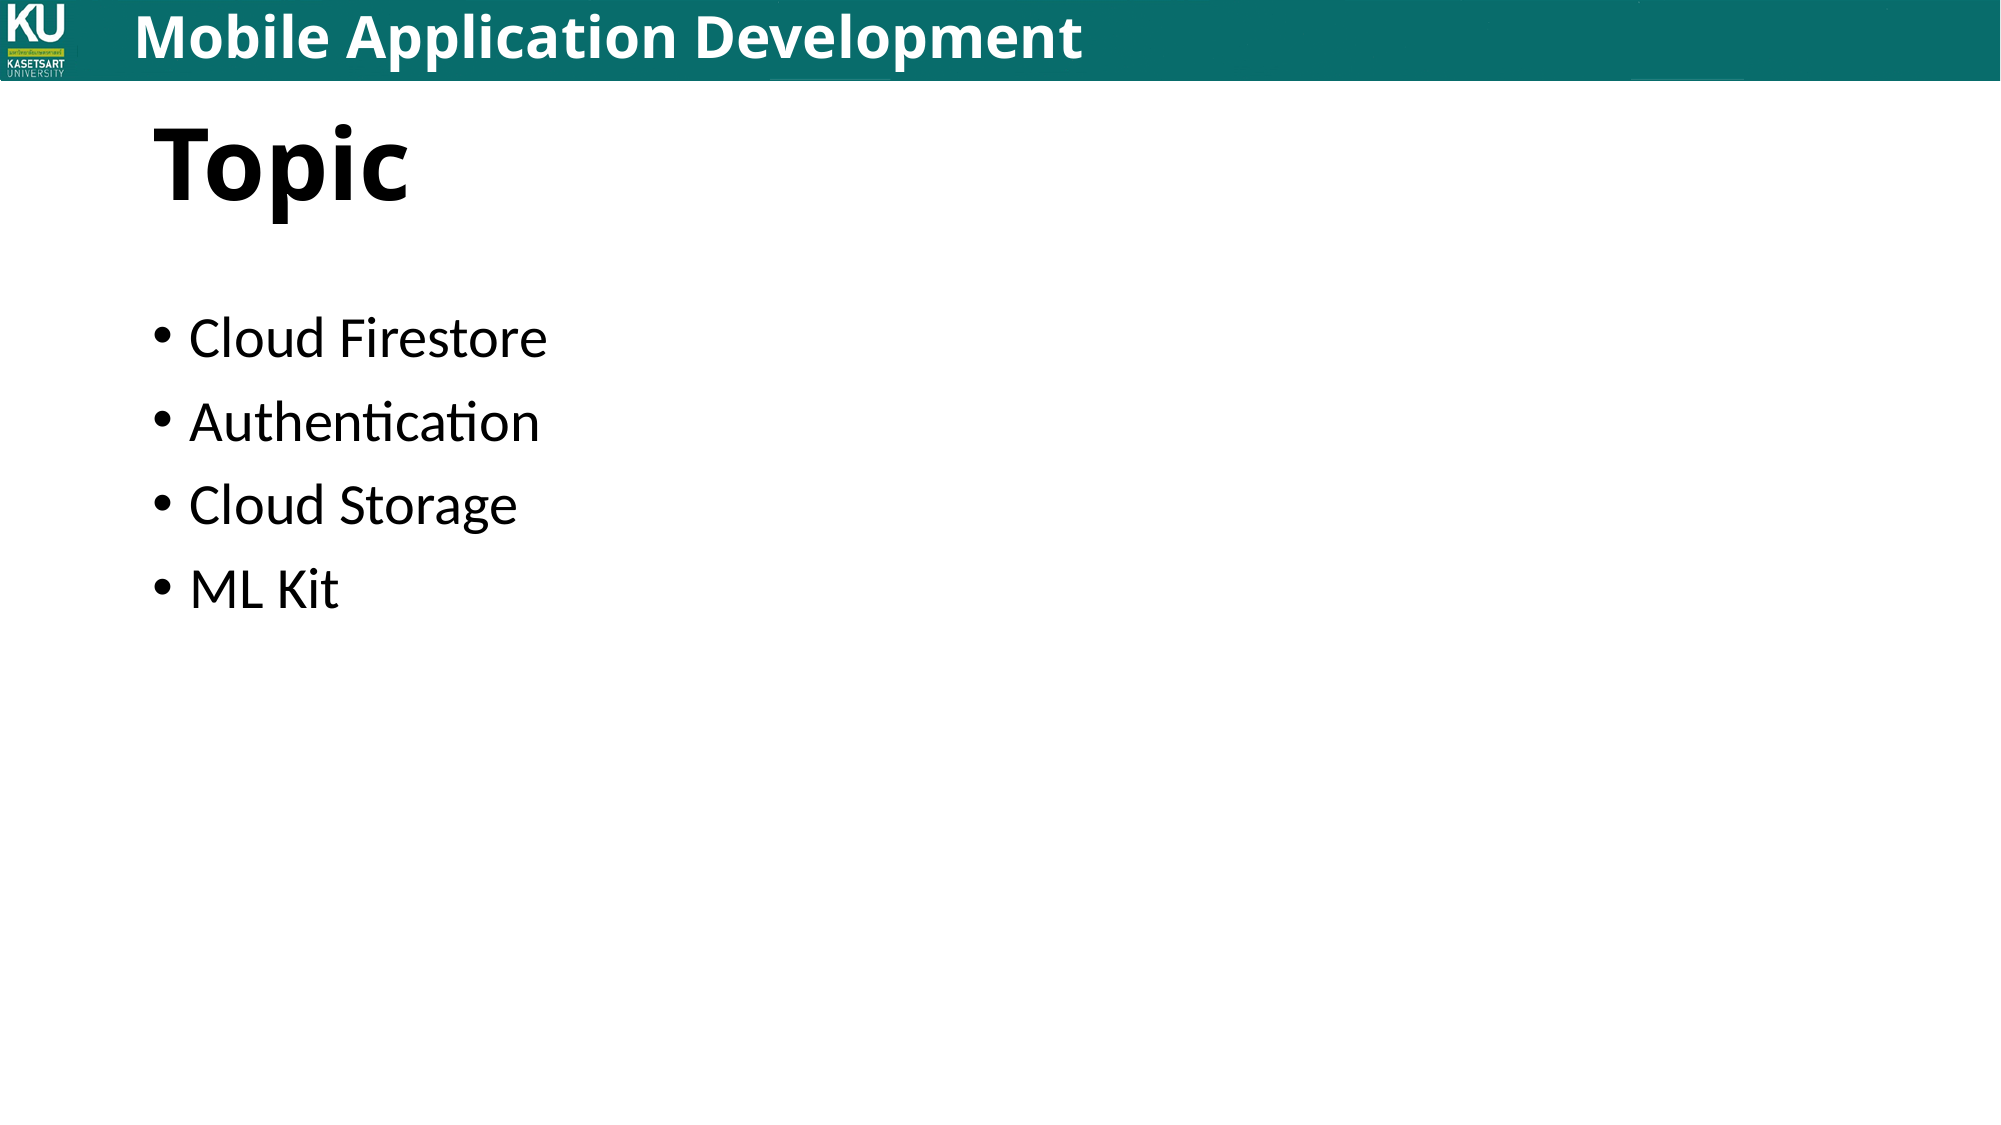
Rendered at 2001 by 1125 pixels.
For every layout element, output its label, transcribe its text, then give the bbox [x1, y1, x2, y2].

picture [237, 33, 249, 52]
picture [536, 43, 547, 52]
list Cloud Firestore Authentication Cloud Storage ML Kit [137, 299, 1863, 1014]
picture [436, 33, 448, 52]
picture [866, 33, 880, 52]
picture [748, 32, 760, 38]
picture [814, 32, 826, 38]
picture [904, 33, 916, 52]
picture [997, 32, 1009, 38]
picture [199, 33, 213, 52]
picture [615, 33, 629, 52]
picture [0, 0, 2001, 81]
title Topic [137, 59, 1863, 278]
picture [399, 33, 411, 52]
picture [308, 32, 320, 38]
